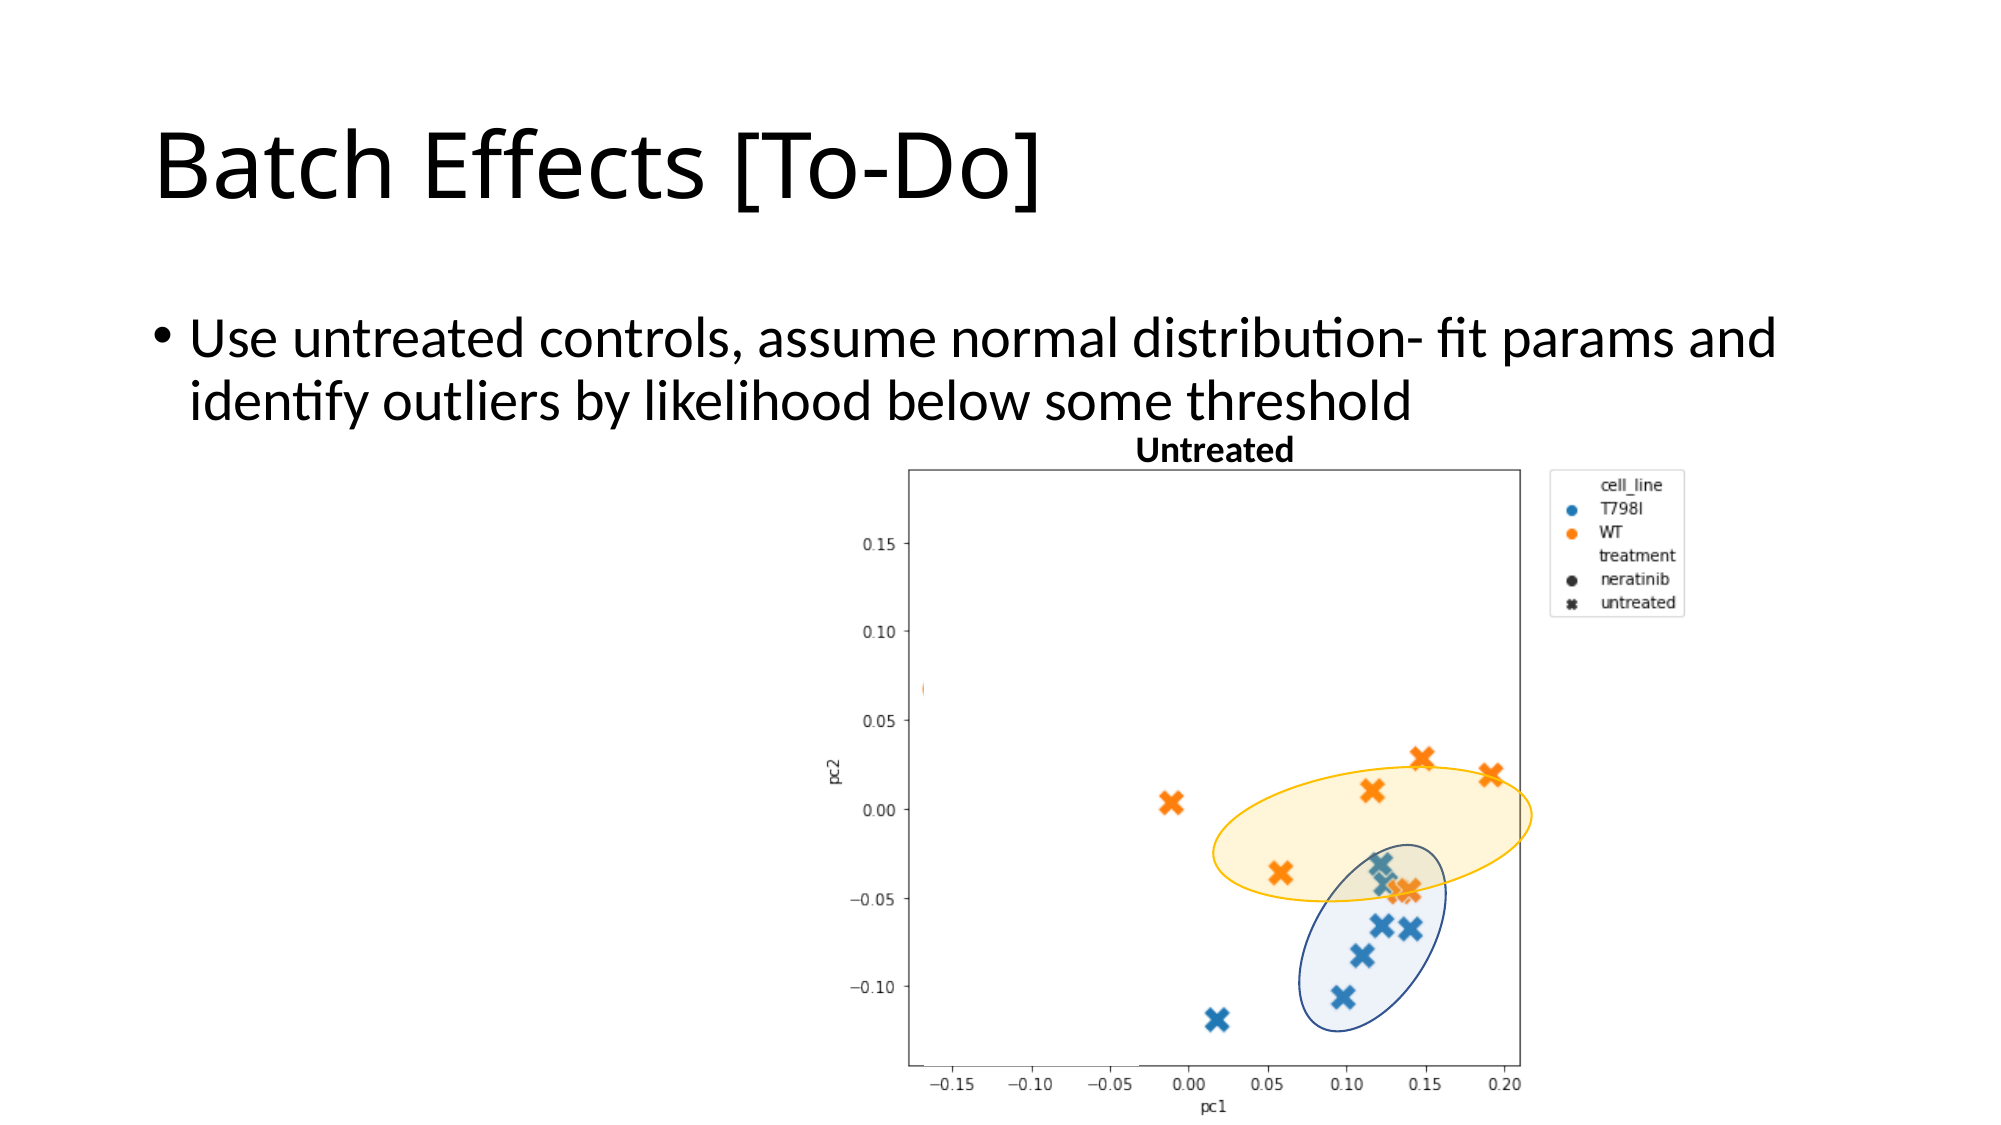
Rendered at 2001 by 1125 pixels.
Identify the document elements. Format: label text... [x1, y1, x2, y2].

text_box Untreated [1120, 417, 1318, 460]
picture [816, 460, 1695, 1125]
title Batch Effects [To-Do] [137, 59, 1863, 278]
list Use untreated controls, assume normal distribution- fit params and identify outliers by likelihood below some threshold [137, 299, 1863, 1014]
